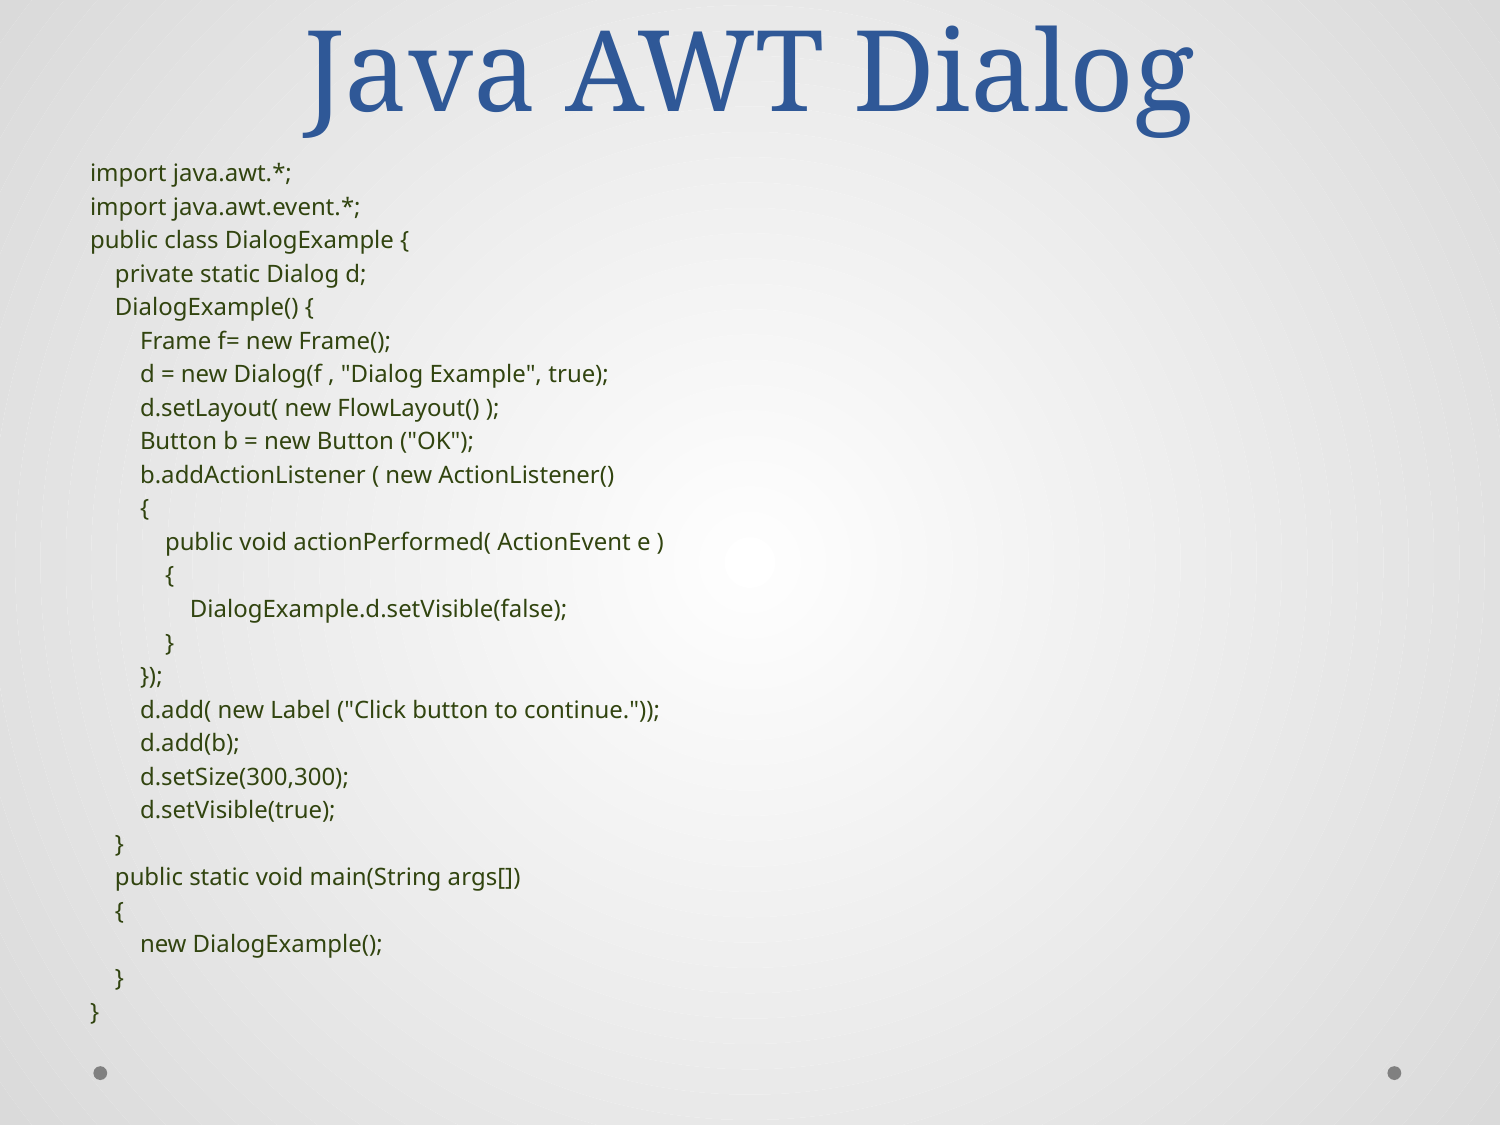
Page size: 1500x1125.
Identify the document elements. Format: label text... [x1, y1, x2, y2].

title Java AWT Dialog [75, 0, 1425, 149]
list import java.awt.*; import java.awt.event.*; public class DialogExample { private static Dialog d; DialogExample() { Frame f= new Frame(); d = new Dialog(f , "Dialog Example", true); d.setLayout( new FlowLayout() ); Button b = new Button ("OK"); b.addActionListener ( new ActionListener() { public void actionPerformed( ActionEvent e ) { DialogExample.d.setVisible(false); } }); d.add( new Label ("Click button to continue.")); d.add(b); d.setSize(300,300); d.setVisible(true); } public static void main(String args[]) { new DialogExample(); } } [75, 149, 1425, 1050]
